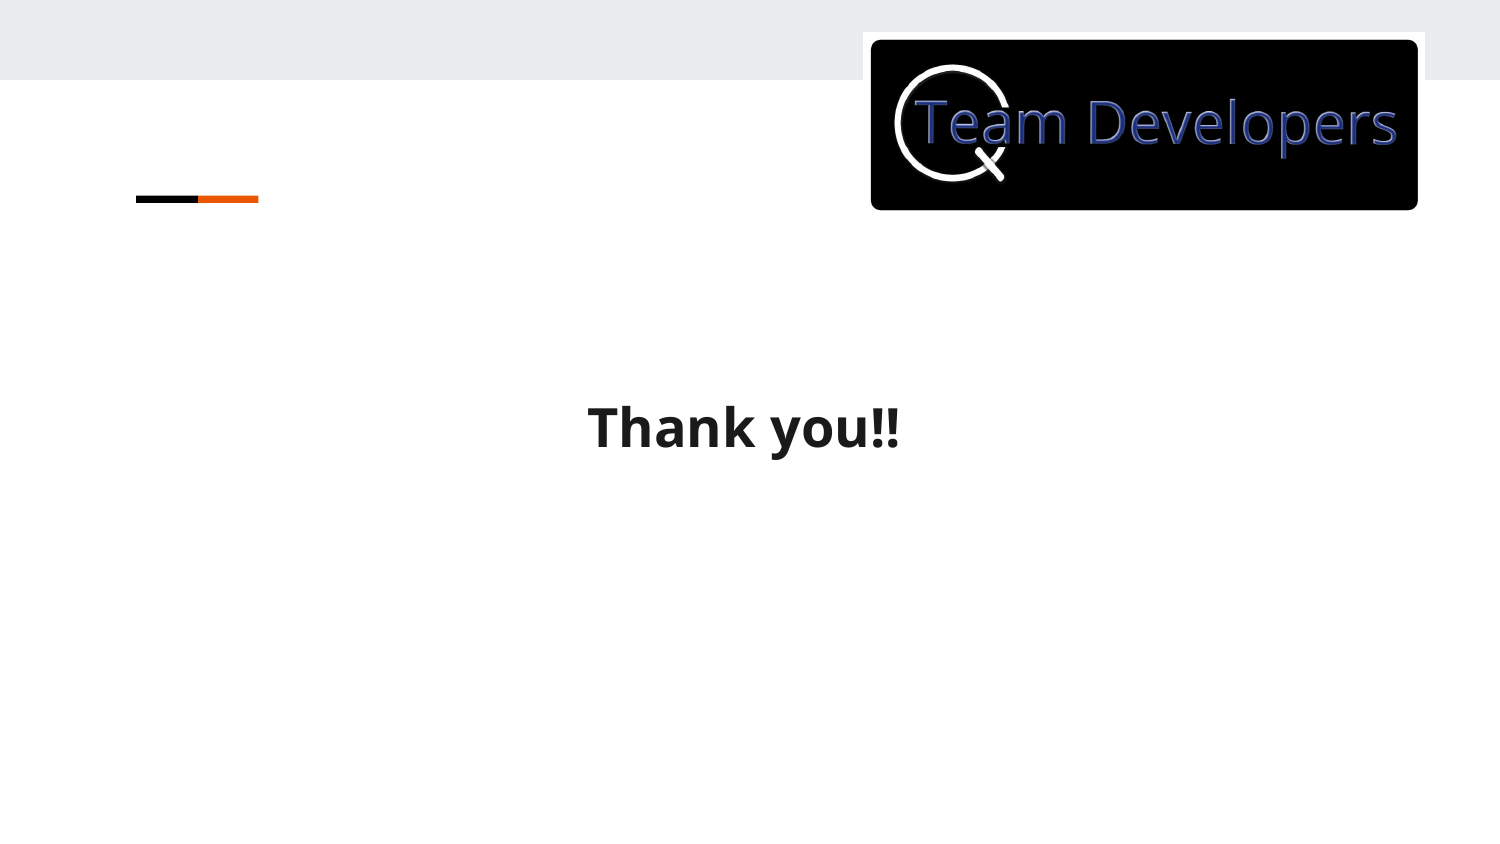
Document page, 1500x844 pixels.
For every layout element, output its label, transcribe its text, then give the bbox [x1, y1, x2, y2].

picture [863, 32, 1425, 217]
text_box Thank you!! [113, 377, 1375, 466]
